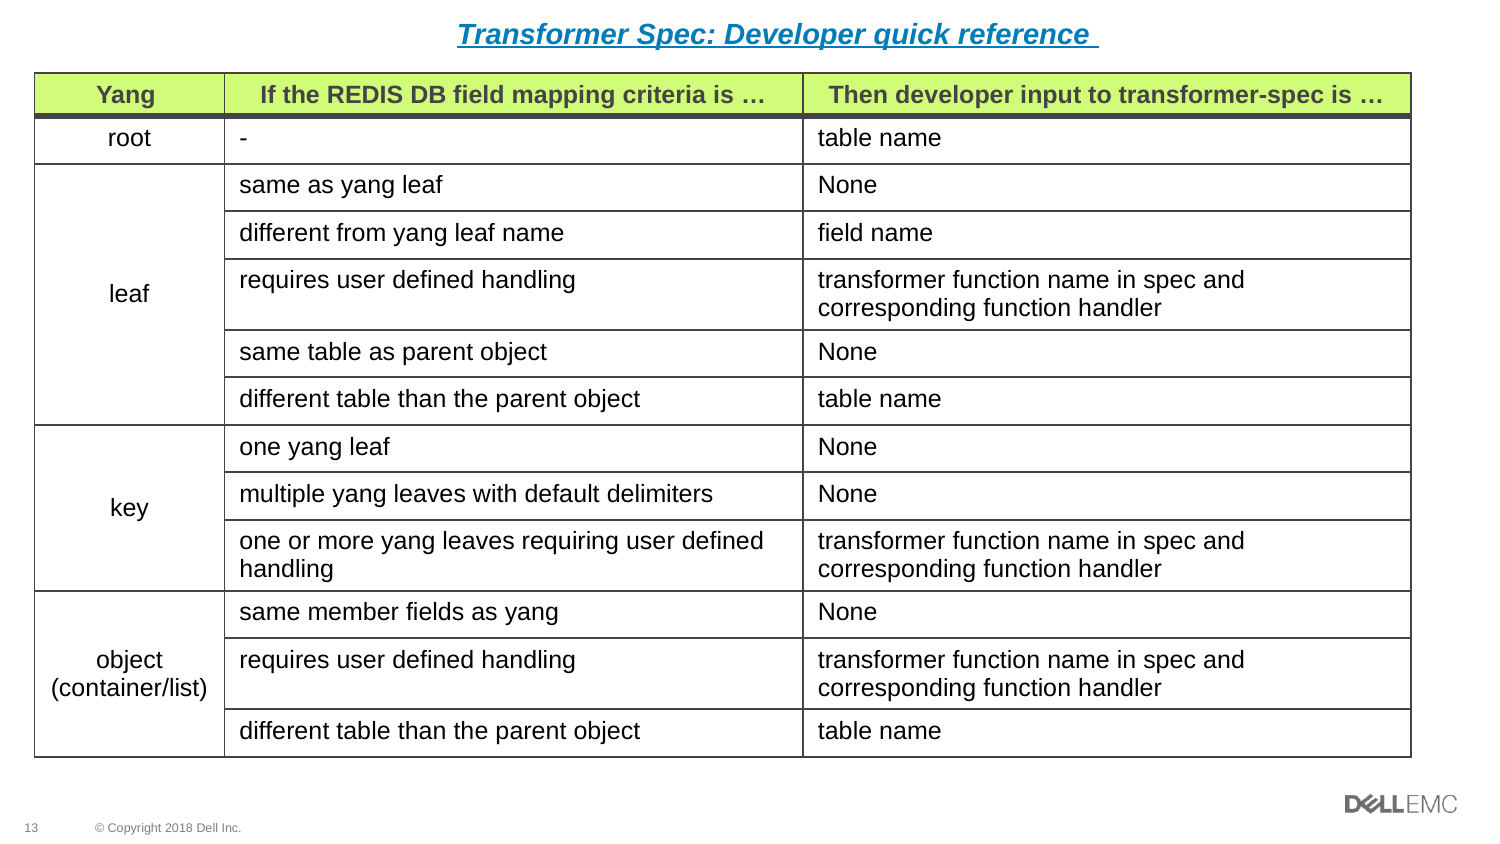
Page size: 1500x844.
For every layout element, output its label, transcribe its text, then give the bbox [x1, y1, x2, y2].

table_cell one yang leaf [225, 426, 802, 471]
picture [1345, 793, 1457, 814]
text_box Transformer Spec: Developer quick reference [442, 12, 1235, 63]
table_cell leaf [35, 165, 224, 424]
table_header If the REDIS DB field mapping criteria is … [225, 74, 802, 113]
table_cell transformer function name in spec and corresponding function handler [804, 521, 1410, 590]
table_cell field name [804, 212, 1410, 258]
table_cell None [804, 592, 1410, 637]
table_cell same as yang leaf [225, 165, 802, 210]
table_cell None [804, 426, 1410, 471]
table_cell different table than the parent object [225, 710, 802, 756]
table_cell requires user defined handling [225, 639, 802, 708]
table_cell same table as parent object [225, 331, 802, 376]
table_header Then developer input to transformer-spec is … [804, 74, 1410, 113]
table_cell None [804, 473, 1410, 519]
table_cell same member fields as yang [225, 592, 802, 637]
table_cell different from yang leaf name [225, 212, 802, 258]
table_cell different table than the parent object [225, 378, 802, 424]
table_cell None [804, 165, 1410, 210]
table_cell multiple yang leaves with default delimiters [225, 473, 802, 519]
table_cell transformer function name in spec and corresponding function handler [804, 260, 1410, 329]
table_cell requires user defined handling [225, 260, 802, 329]
table_header Yang [35, 74, 224, 113]
table_cell None [804, 331, 1410, 376]
table_cell table name [804, 710, 1410, 756]
table_cell key [35, 426, 224, 590]
table_cell table name [804, 378, 1410, 424]
table_cell root [35, 119, 224, 163]
table_cell one or more yang leaves requiring user defined handling [225, 521, 802, 590]
table_cell - [225, 119, 802, 163]
table_cell transformer function name in spec and corresponding function handler [804, 639, 1410, 708]
table_cell table name [804, 119, 1410, 163]
table_cell object (container/list) [35, 592, 224, 756]
